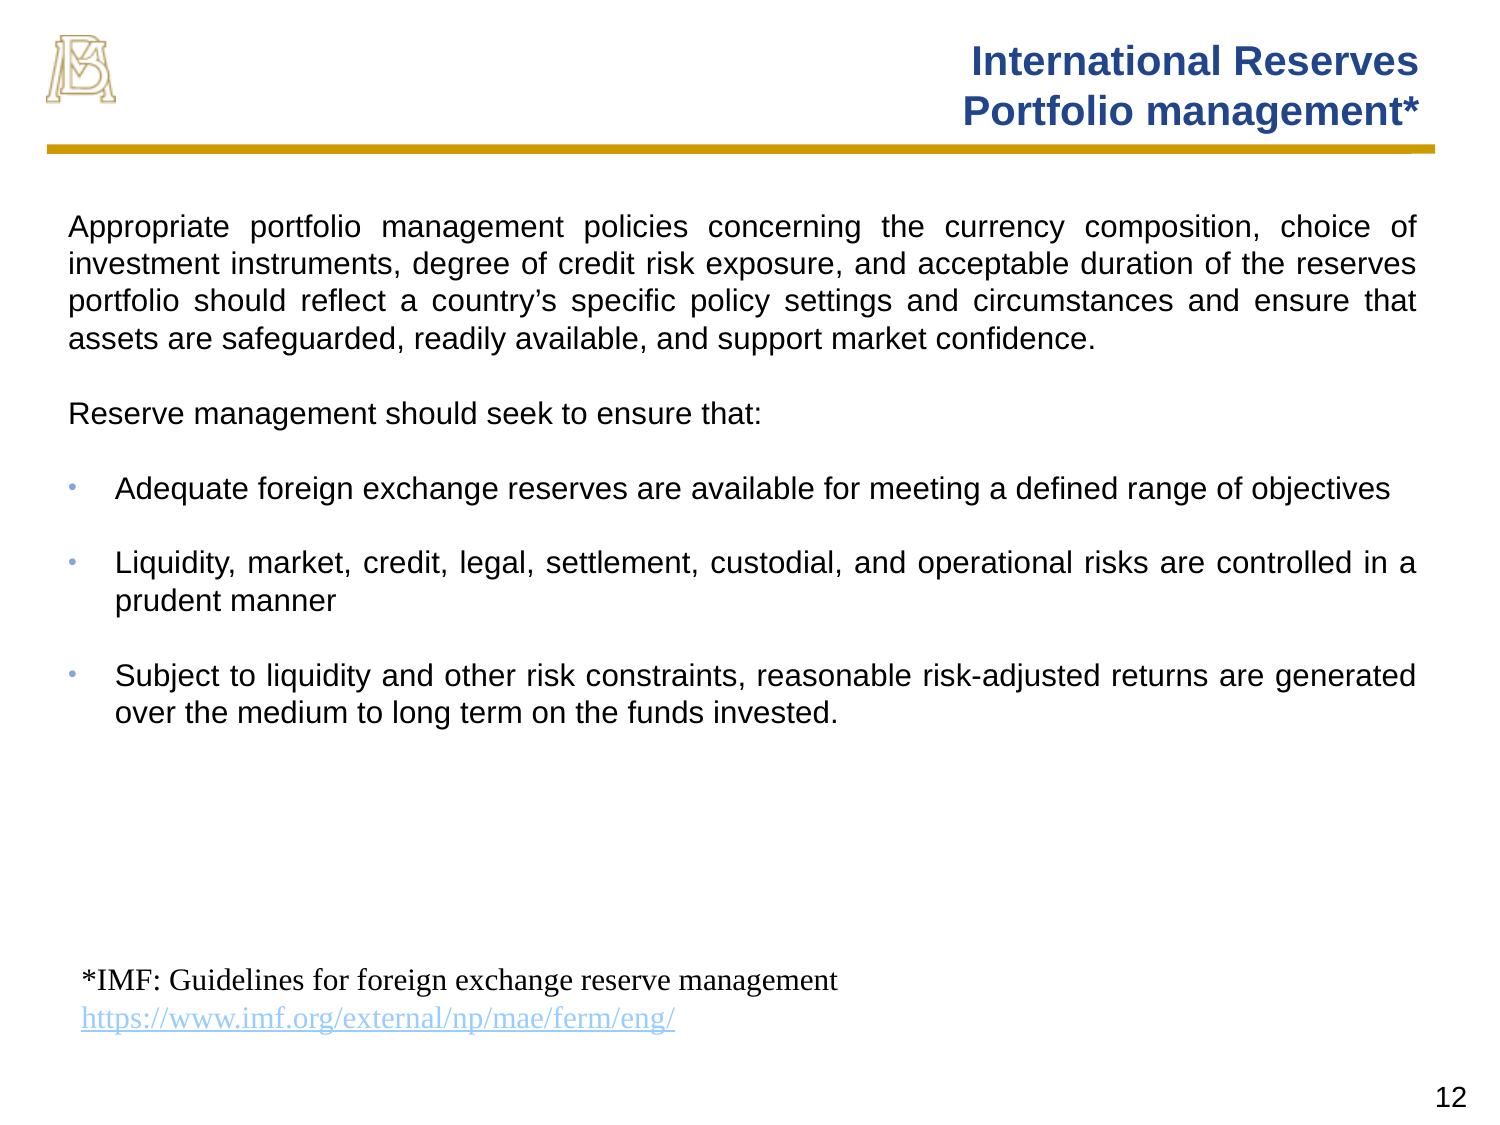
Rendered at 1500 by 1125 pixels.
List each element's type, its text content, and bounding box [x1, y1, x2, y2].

title International Reserves Portfolio management* [135, 30, 1435, 138]
text_box *IMF: Guidelines for foreign exchange reserve management https://www.imf.org/external/np/mae/ferm/eng/ [66, 952, 854, 1042]
picture [46, 35, 116, 104]
slide_number 12 [1169, 1070, 1483, 1101]
list Appropriate portfolio management policies concerning the currency composition, choice of investment instruments, degree of credit risk exposure, and acceptable duration of the reserves portfolio should reflect a country’s specific policy settings and circumstances and ensure that assets are safeguarded, readily available, and support market confidence. Reserve management should seek to ensure that: Adequate foreign exchange reserves are available for meeting a defined range of objectives Liquidity, market, credit, legal, settlement, custodial, and operational risks are controlled in a prudent manner Subject to liquidity and other risk constraints, reasonable risk-adjusted returns are generated over the medium to long term on the funds invested. [52, 160, 1435, 1059]
